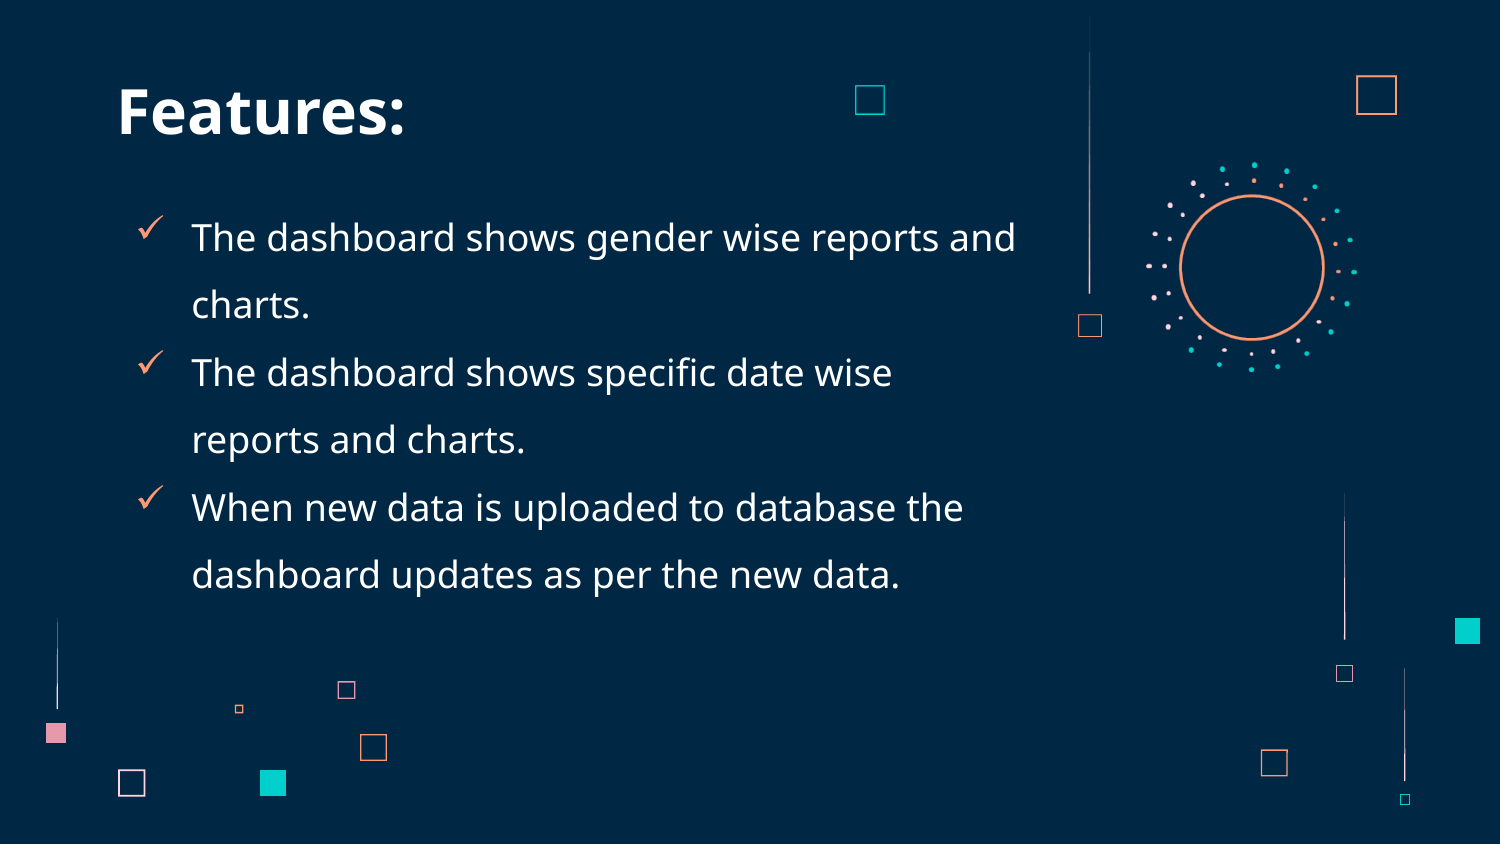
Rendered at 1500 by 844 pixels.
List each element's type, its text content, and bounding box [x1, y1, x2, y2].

picture [854, 84, 886, 116]
picture [1146, 162, 1358, 373]
title Features: [101, 67, 543, 163]
picture [1077, 15, 1102, 337]
list The dashboard shows gender wise reports and charts. The dashboard shows specific date wise reports and charts. When new data is uploaded to database the dashboard updates as per the new data. [101, 175, 1045, 619]
picture [1356, 75, 1398, 116]
